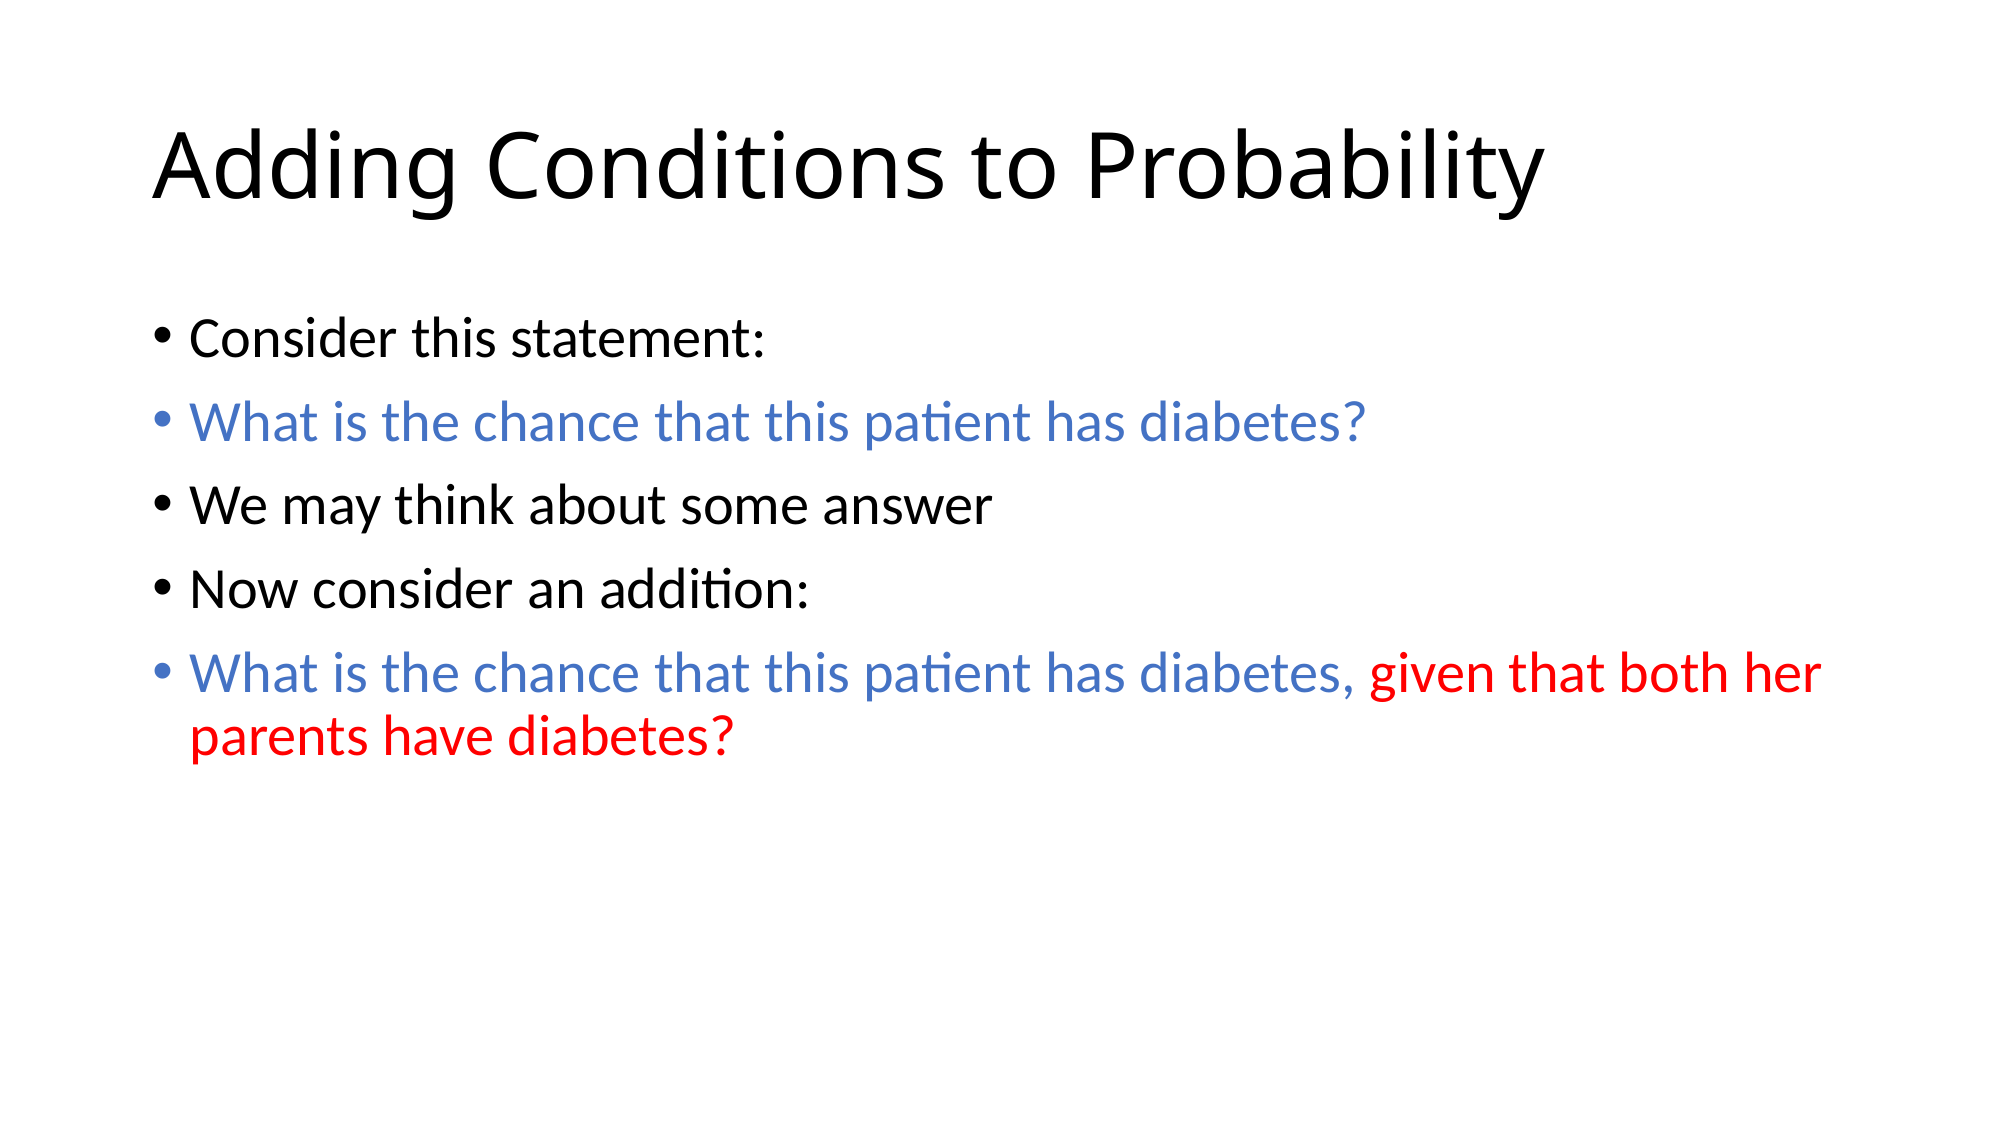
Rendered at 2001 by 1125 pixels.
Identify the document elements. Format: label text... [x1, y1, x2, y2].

title Adding Conditions to Probability [137, 59, 1863, 278]
list Consider this statement: What is the chance that this patient has diabetes? We may think about some answer Now consider an addition: What is the chance that this patient has diabetes, given that both her parents have diabetes? [137, 299, 1863, 1014]
